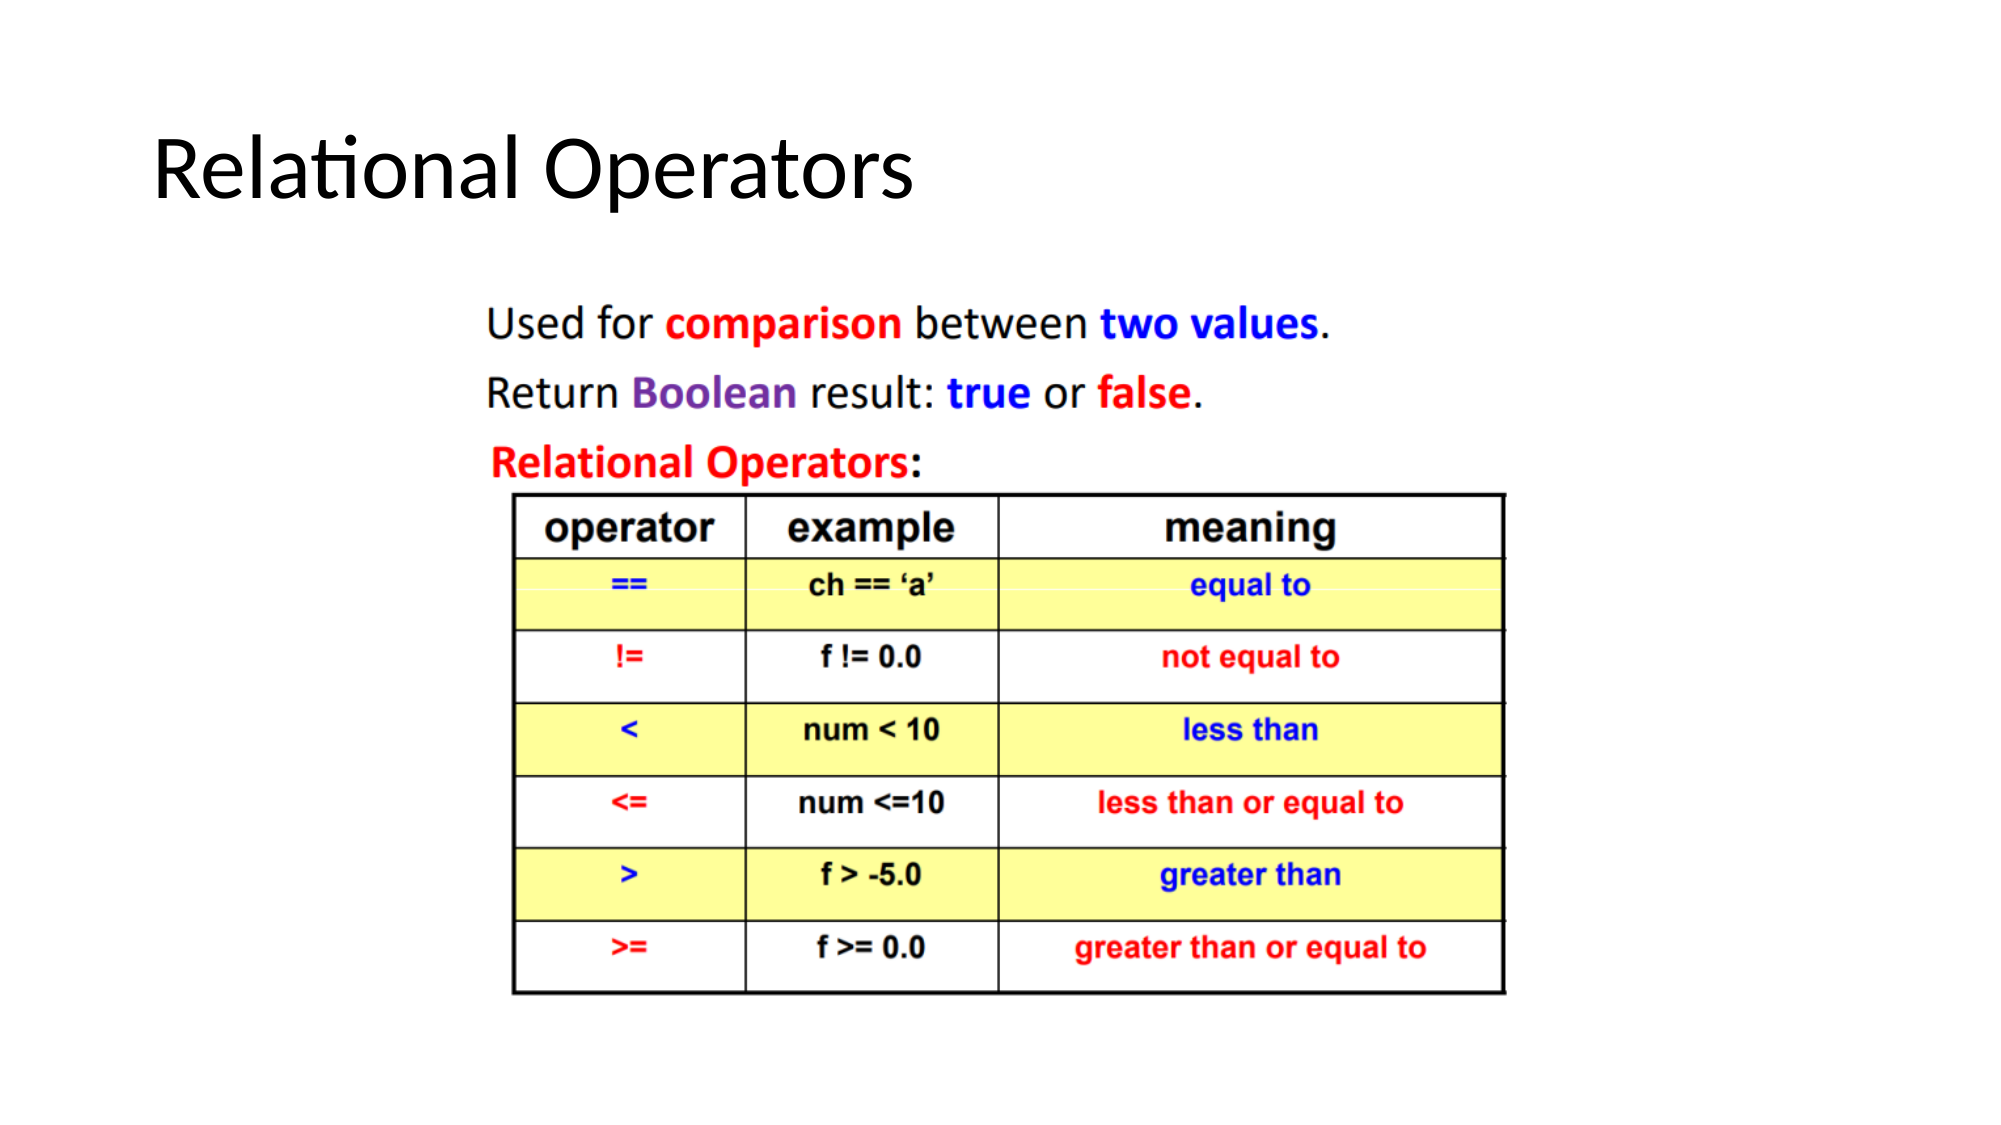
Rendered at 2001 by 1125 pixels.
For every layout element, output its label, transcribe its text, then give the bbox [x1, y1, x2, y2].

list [480, 299, 1520, 1014]
title Relational Operators [137, 59, 1863, 278]
